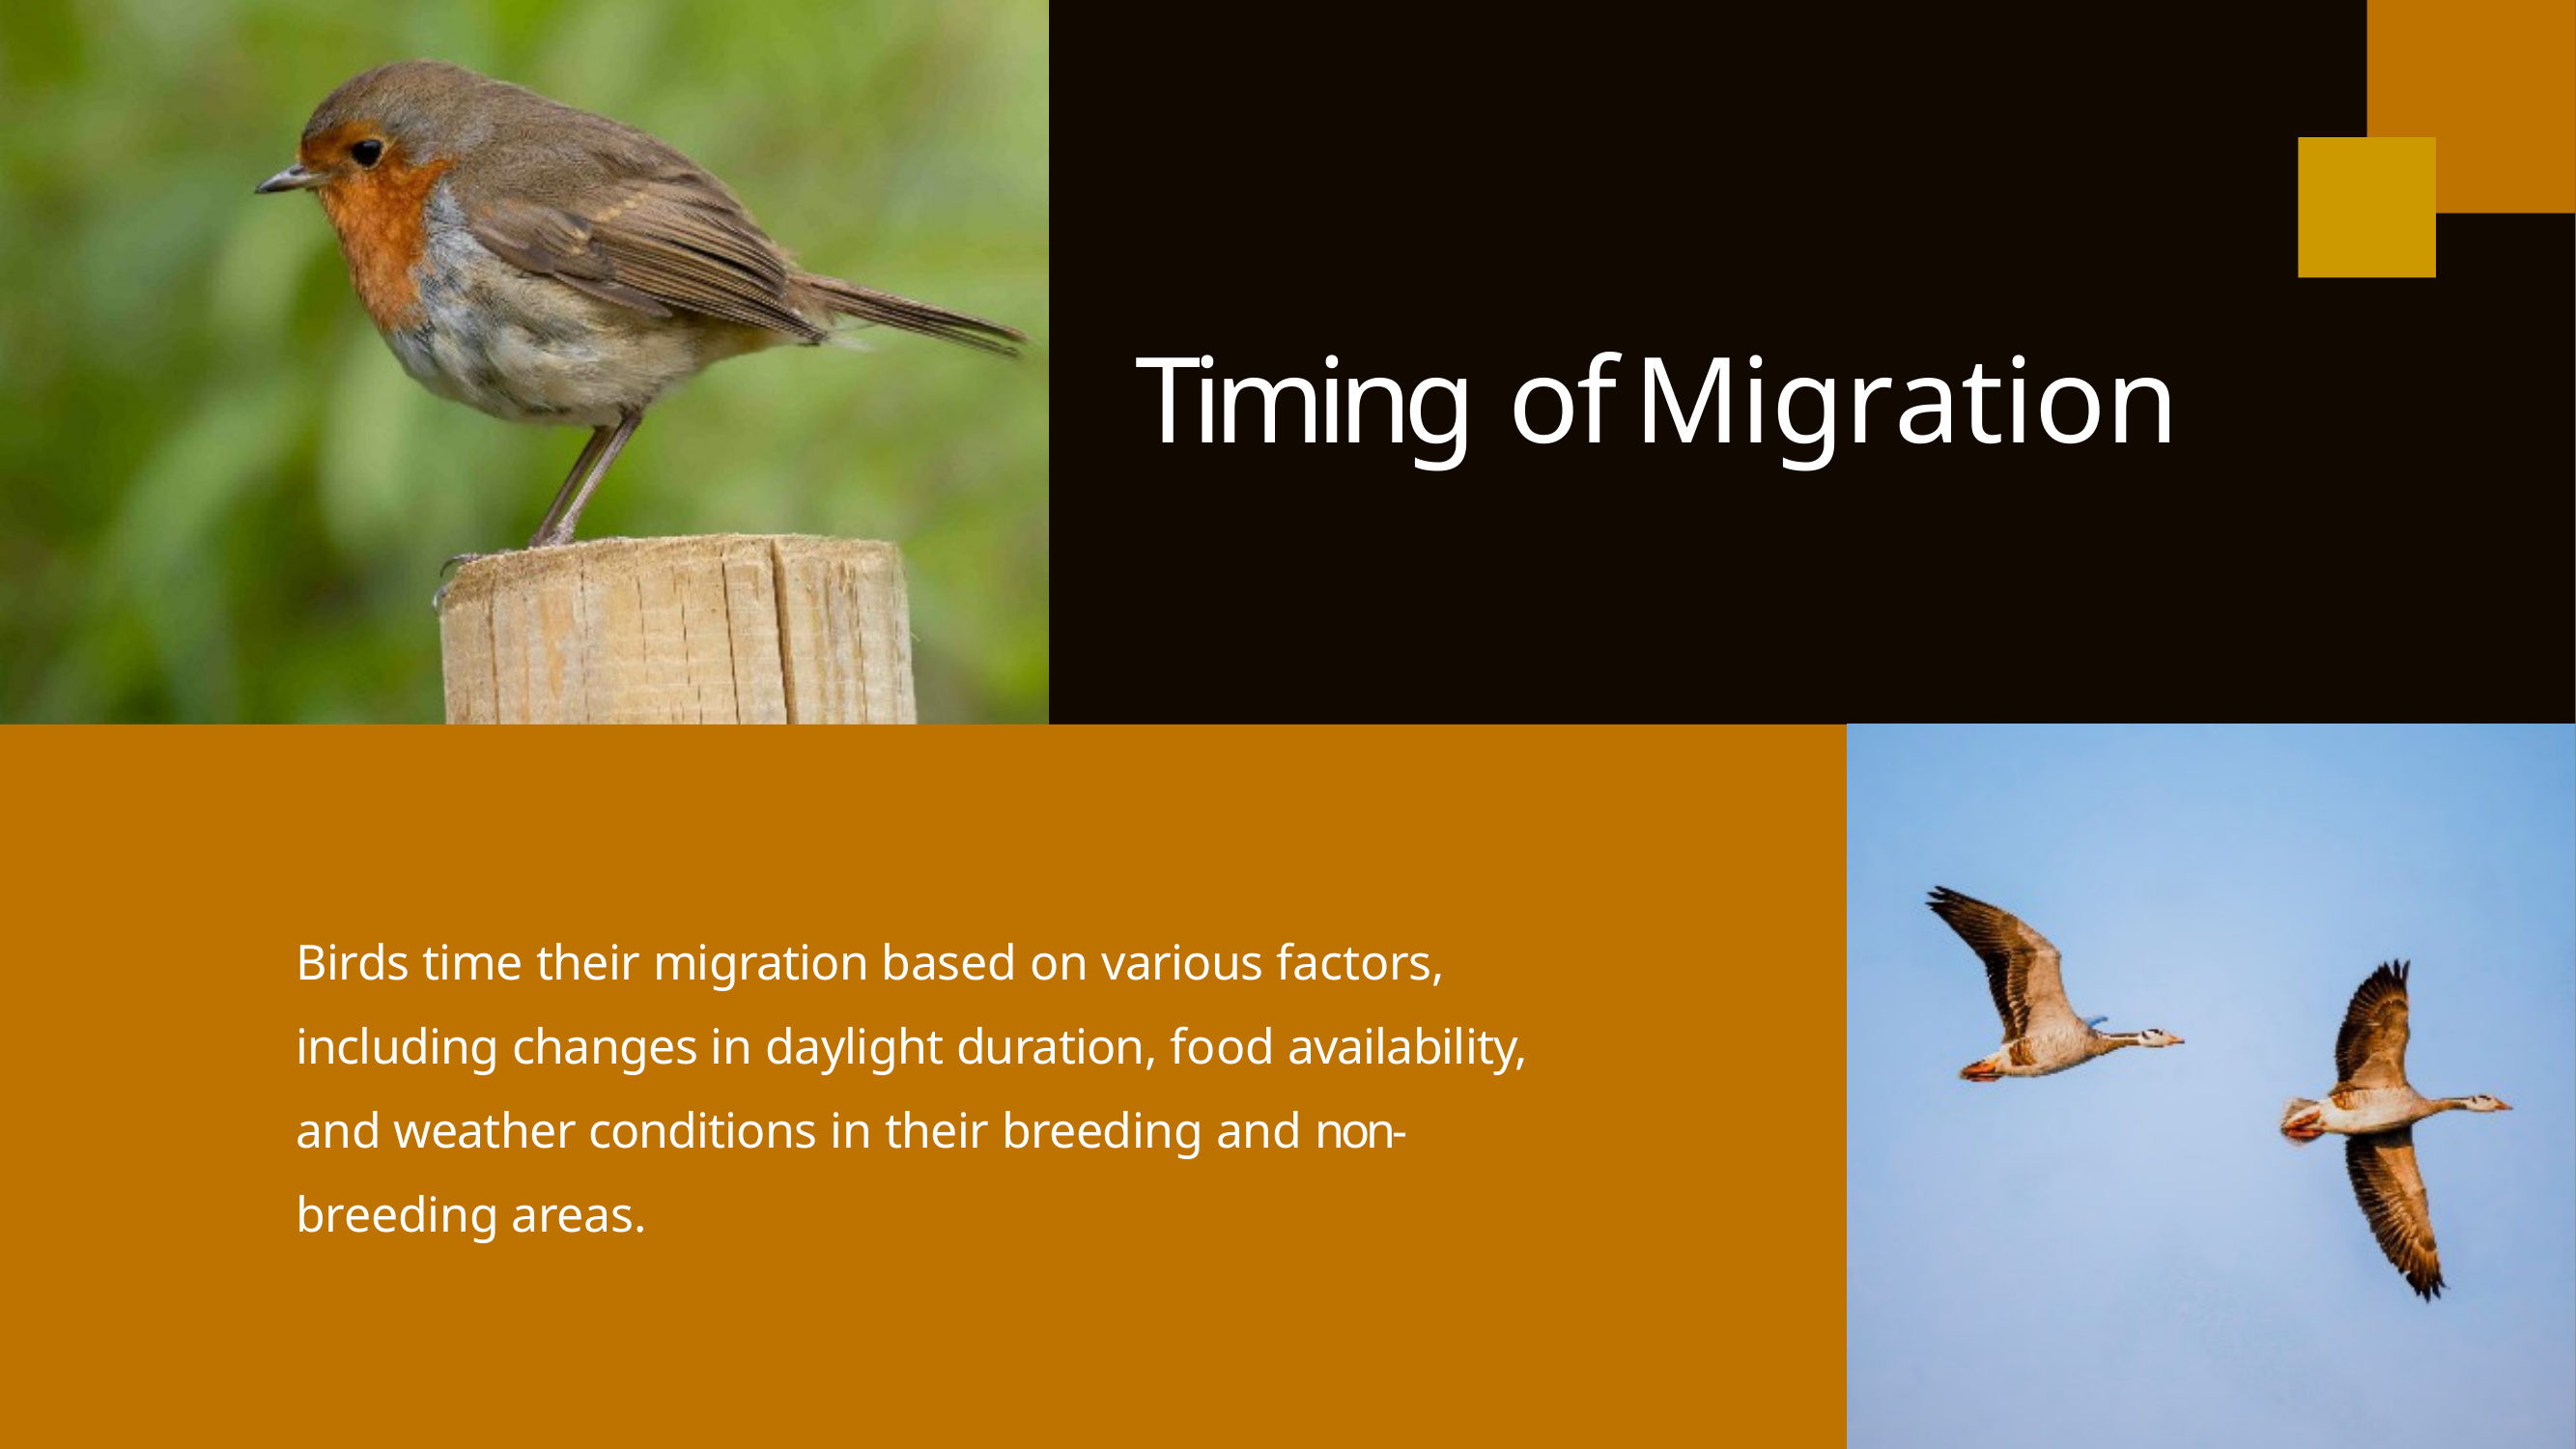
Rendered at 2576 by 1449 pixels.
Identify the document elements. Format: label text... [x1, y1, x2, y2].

title Timing of Migration [1053, 160, 2358, 566]
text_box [2298, 0, 2576, 278]
picture [0, 0, 1049, 724]
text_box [0, 724, 2576, 1449]
